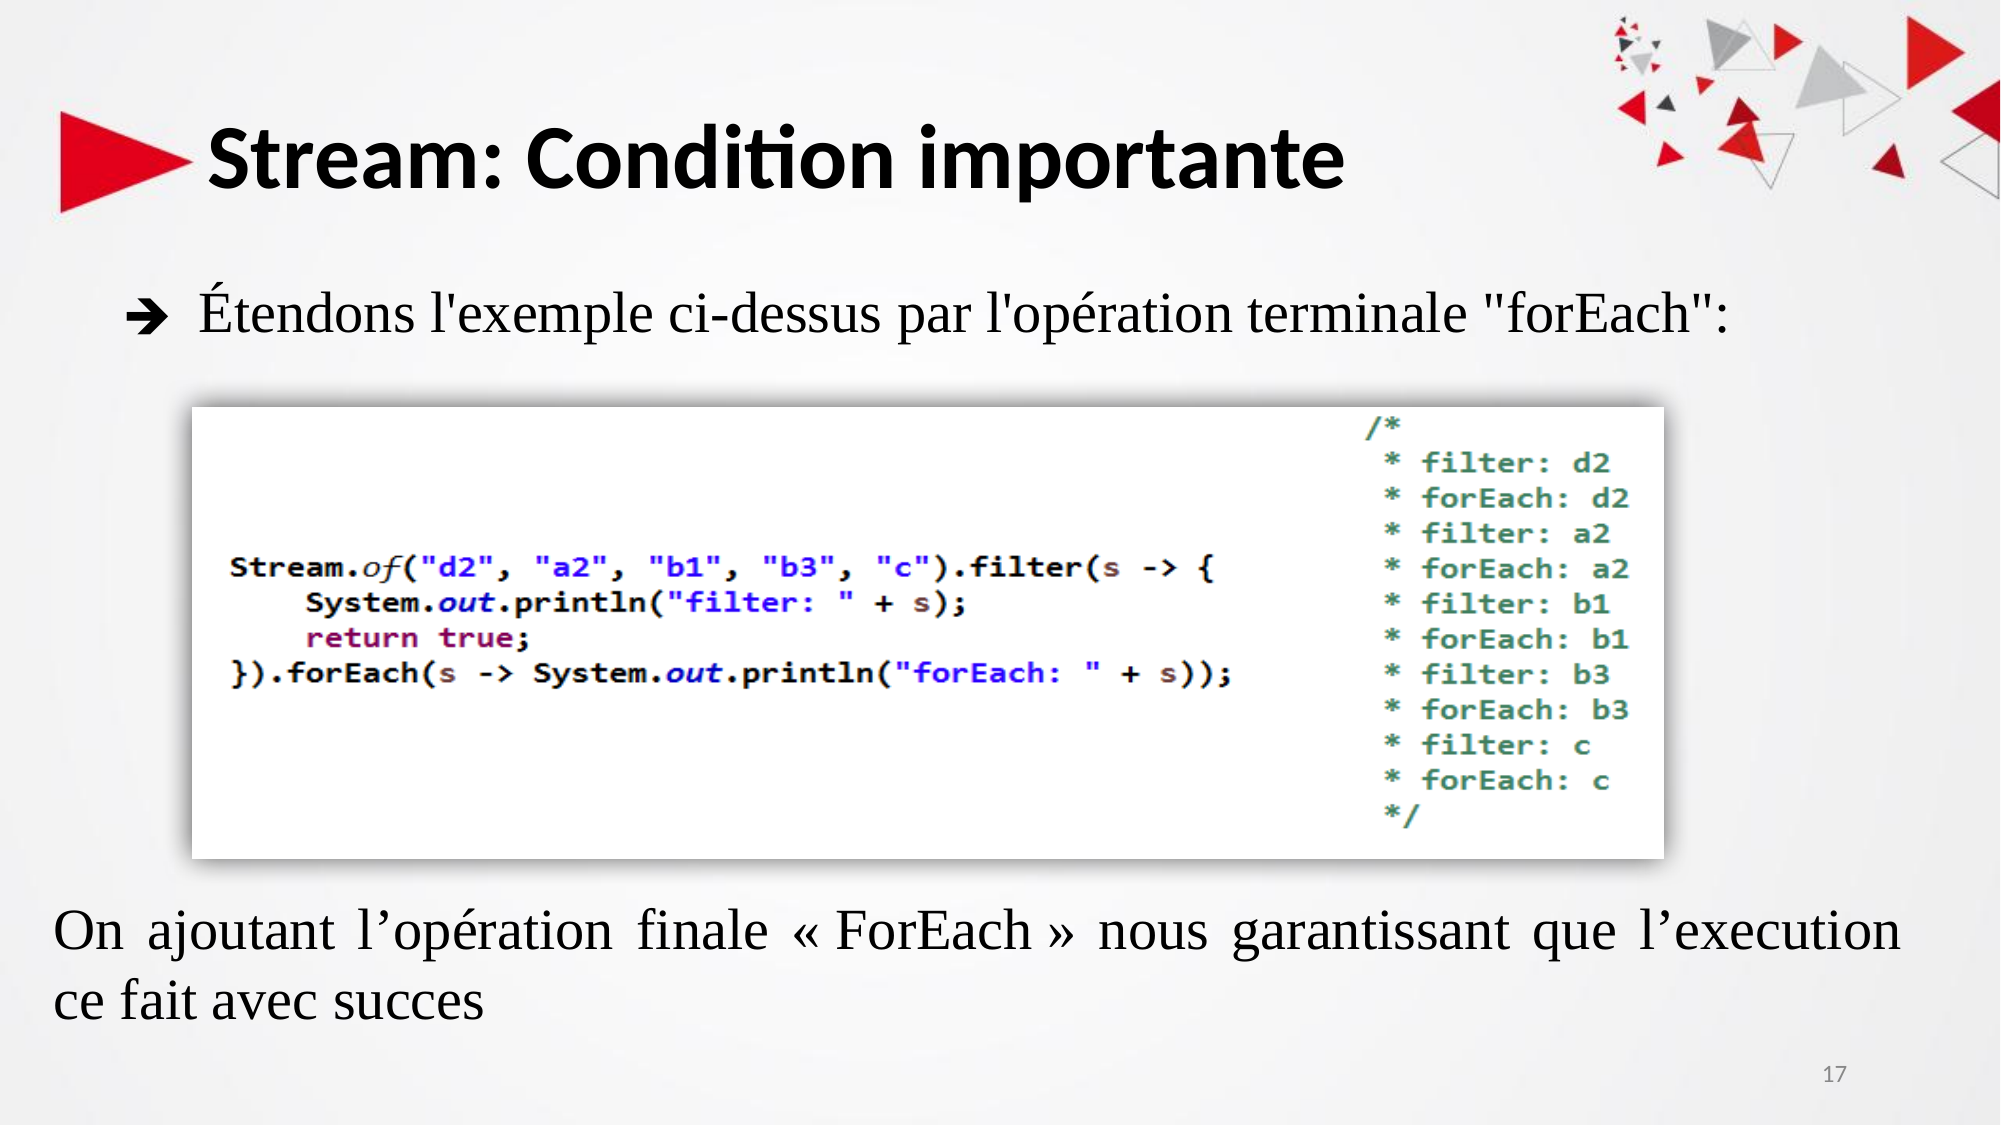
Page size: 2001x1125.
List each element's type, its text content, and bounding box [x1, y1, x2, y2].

slide_number 17 [1412, 1042, 1863, 1103]
picture [0, 0, 2001, 1125]
text_box On ajoutant l’opération finale « ForEach » nous garantissant que l’execution ce fait avec succes [38, 883, 1918, 1040]
title Stream: Condition importante [192, 50, 1918, 268]
text_box Étendons l'exemple ci-dessus par l'opération terminale "forEach": [108, 266, 1892, 353]
